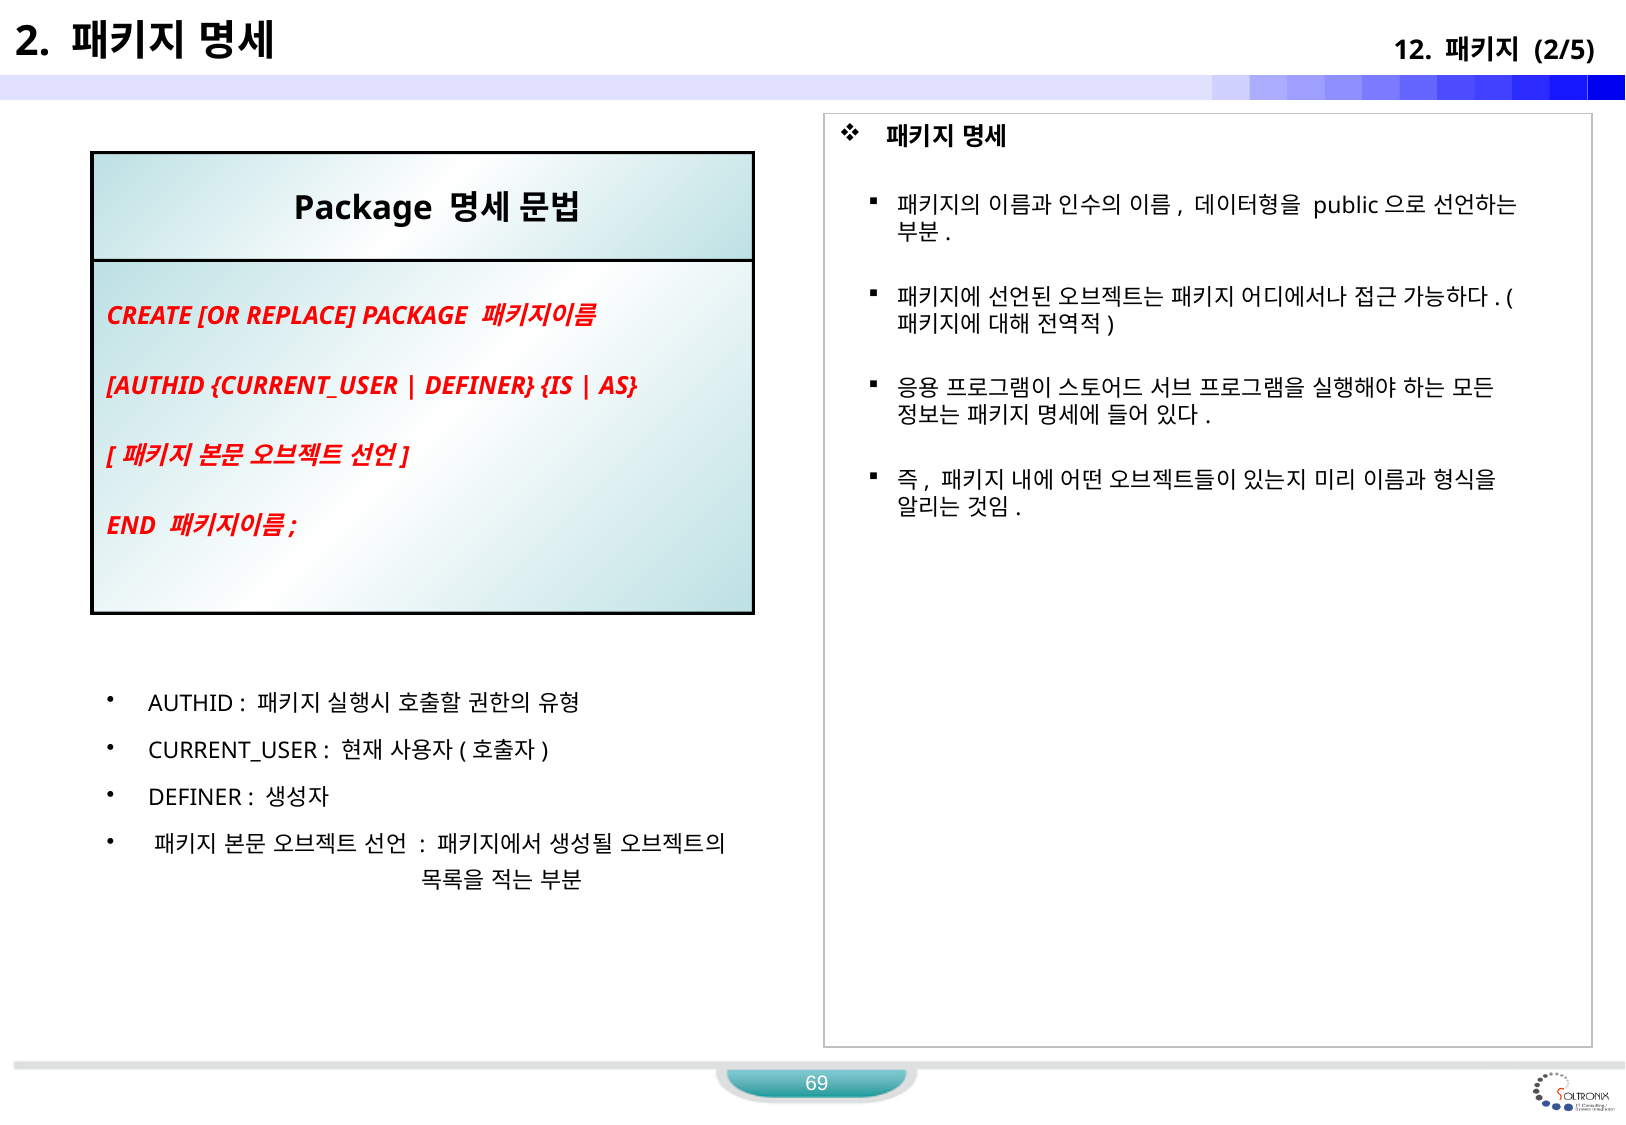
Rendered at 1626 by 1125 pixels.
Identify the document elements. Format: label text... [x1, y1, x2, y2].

text_box 2. 패키지 명세 [0, 0, 1025, 78]
text_box Package 명세 문법 [92, 153, 753, 260]
text_box 패키지 명세 패키지의 이름과 인수의 이름, 데이터형을 public으로 선언하는 부분. 패키지에 선언된 오브젝트는 패키지 어디에서나 접근 가능하다. (패키지에 대해 전역적) 응용 프로그램이 스토어드 서브 프로그램을 실행해야 하는 모든 정보는 패키지 명세에 들어 있다. 즉, 패키지 내에 어떤 오브젝트들이 있는지 미리 이름과 형식을 알리는 것임. [824, 113, 1593, 1047]
text_box CREATE [OR REPLACE] PACKAGE 패키지이름 [AUTHID {CURRENT_USER | DEFINER} {IS | AS} [패키지 본문 오브젝트 선언] END 패키지이름; [92, 261, 753, 613]
text_box AUTHID : 패키지 실행시 호출할 권한의 유형 CURRENT_USER : 현재 사용자(호출자) DEFINER : 생성자 패키지 본문 오브젝트 선언 : 패키지에서 생성될 오브젝트의 목록을 적는 부분 [91, 668, 754, 905]
picture [9, 1059, 1625, 1122]
text_box 12. 패키지 (2/5) [1378, 24, 1610, 72]
